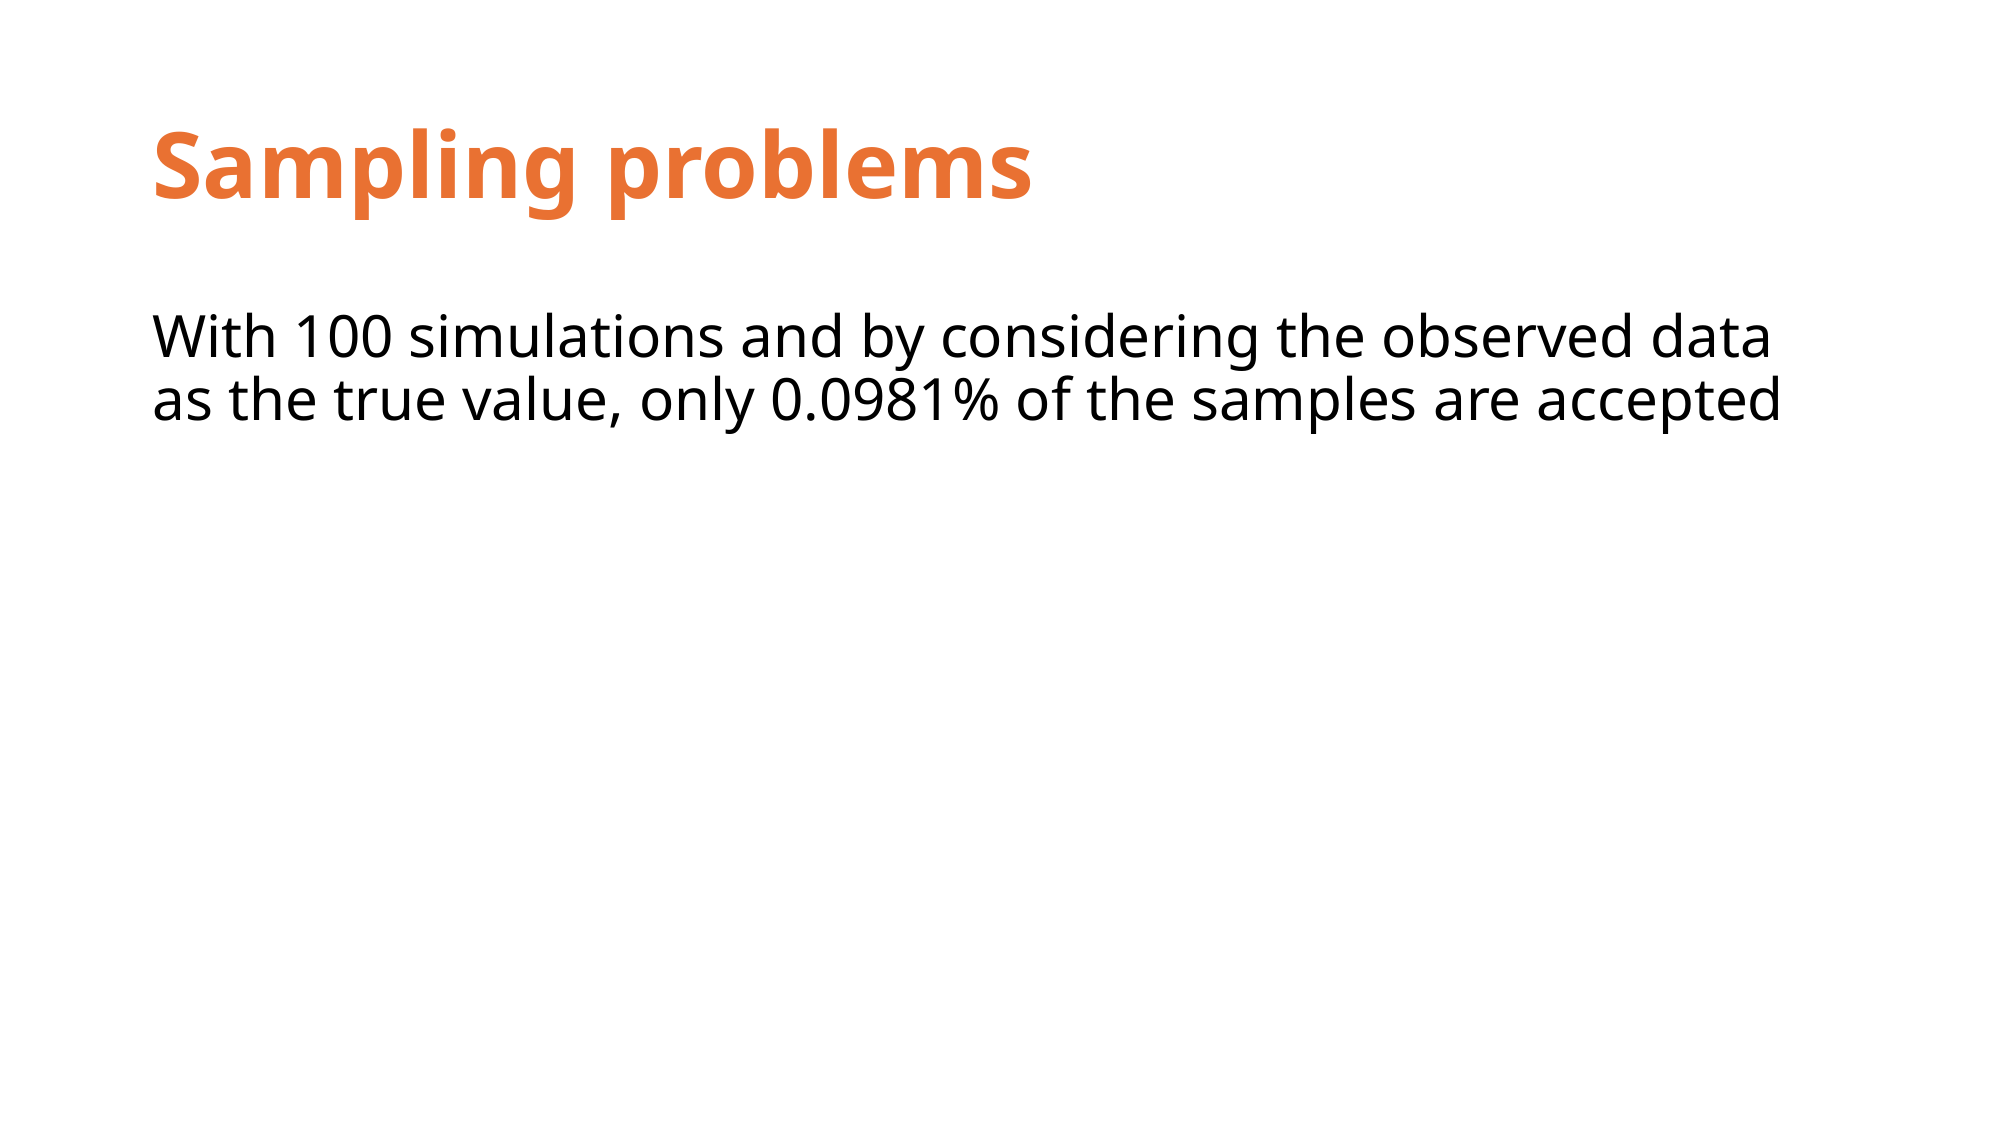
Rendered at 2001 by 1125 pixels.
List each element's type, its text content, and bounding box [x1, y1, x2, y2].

list With 100 simulations and by considering the observed data as the true value, only 0.0981% of the samples are accepted [137, 299, 1863, 446]
title Sampling problems [137, 59, 1863, 278]
